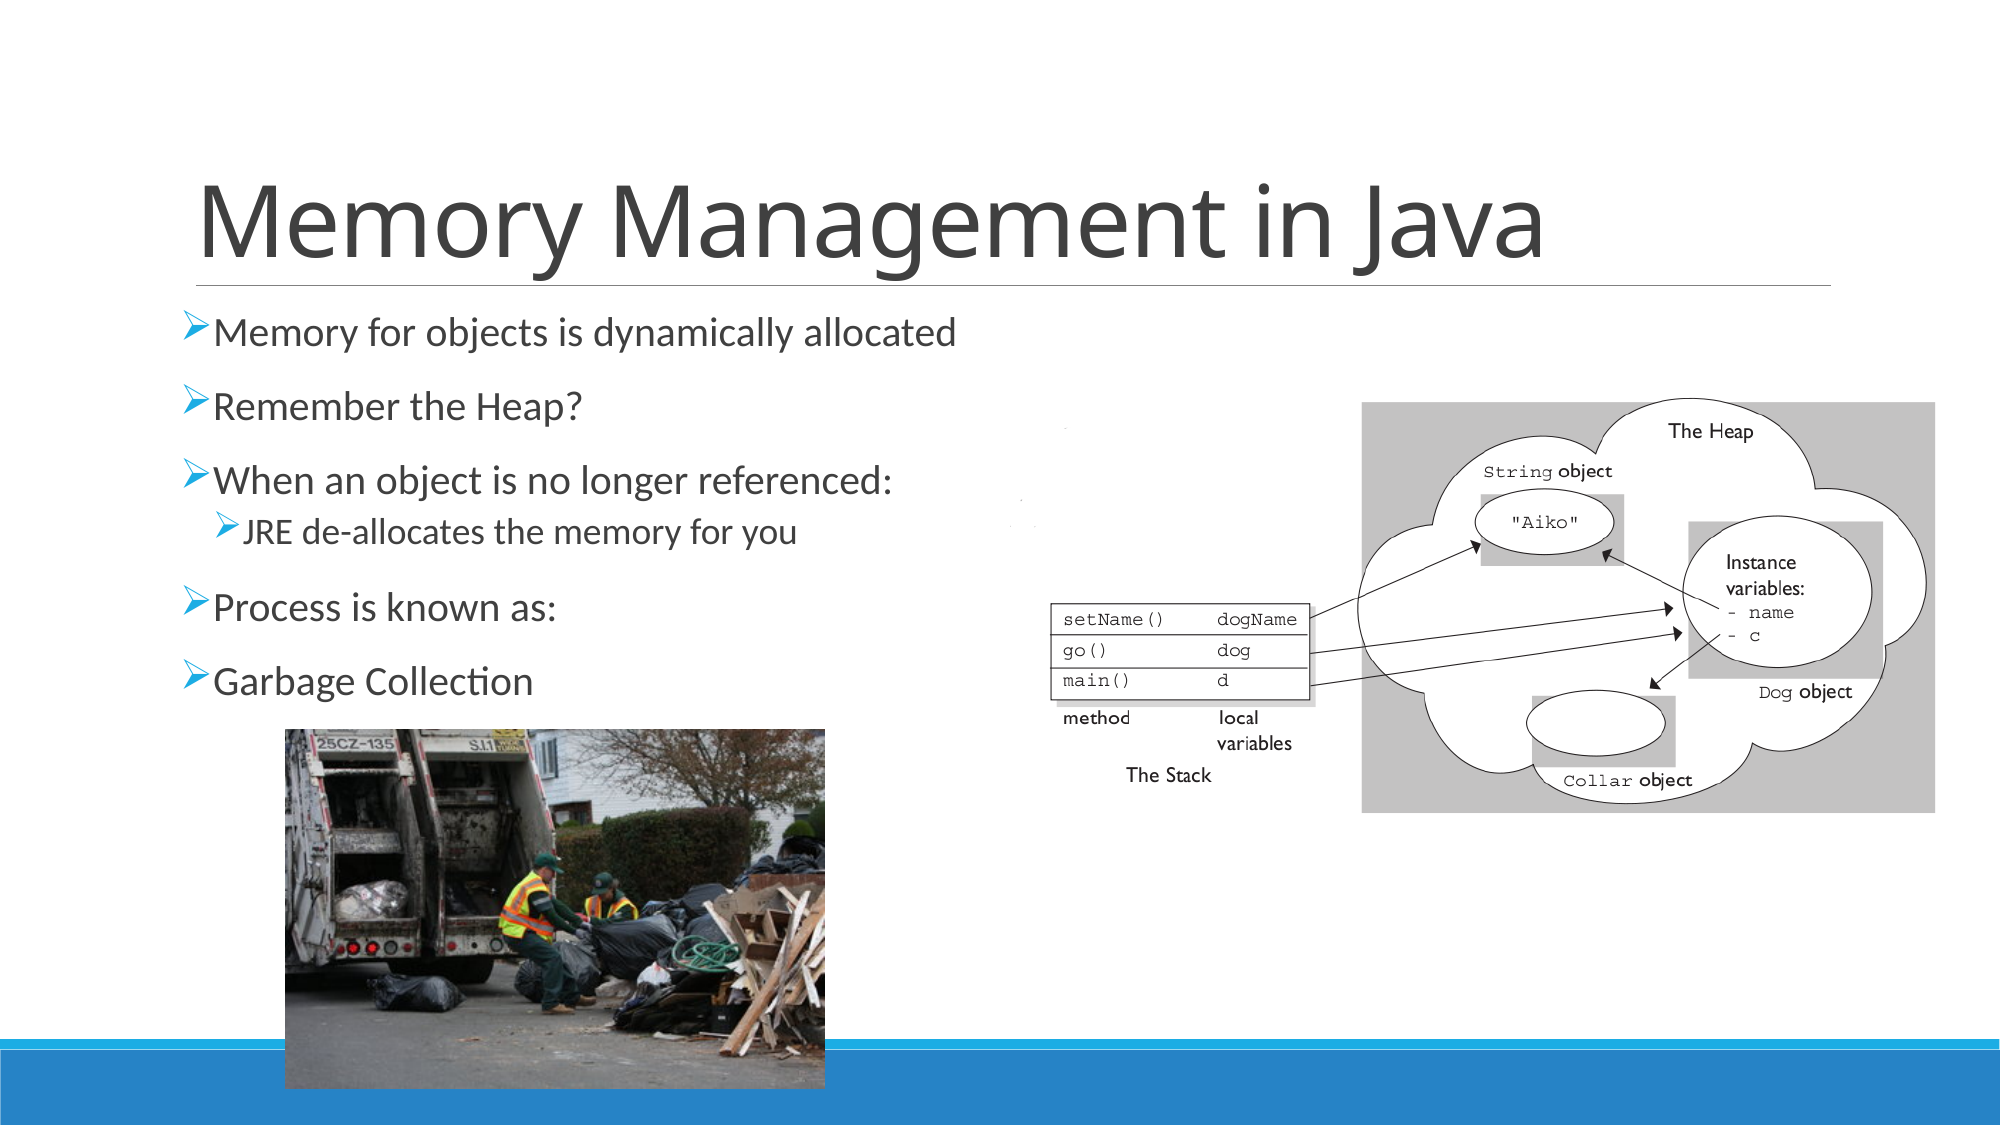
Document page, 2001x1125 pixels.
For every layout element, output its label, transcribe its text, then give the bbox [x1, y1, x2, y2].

list Memory for objects is dynamically allocated Remember the Heap? When an object is no longer referenced: JRE de-allocates the memory for you Process is known as: Garbage Collection [180, 302, 1830, 963]
picture [951, 353, 1958, 846]
picture [285, 729, 825, 1089]
title Memory Management in Java [180, 47, 1830, 285]
